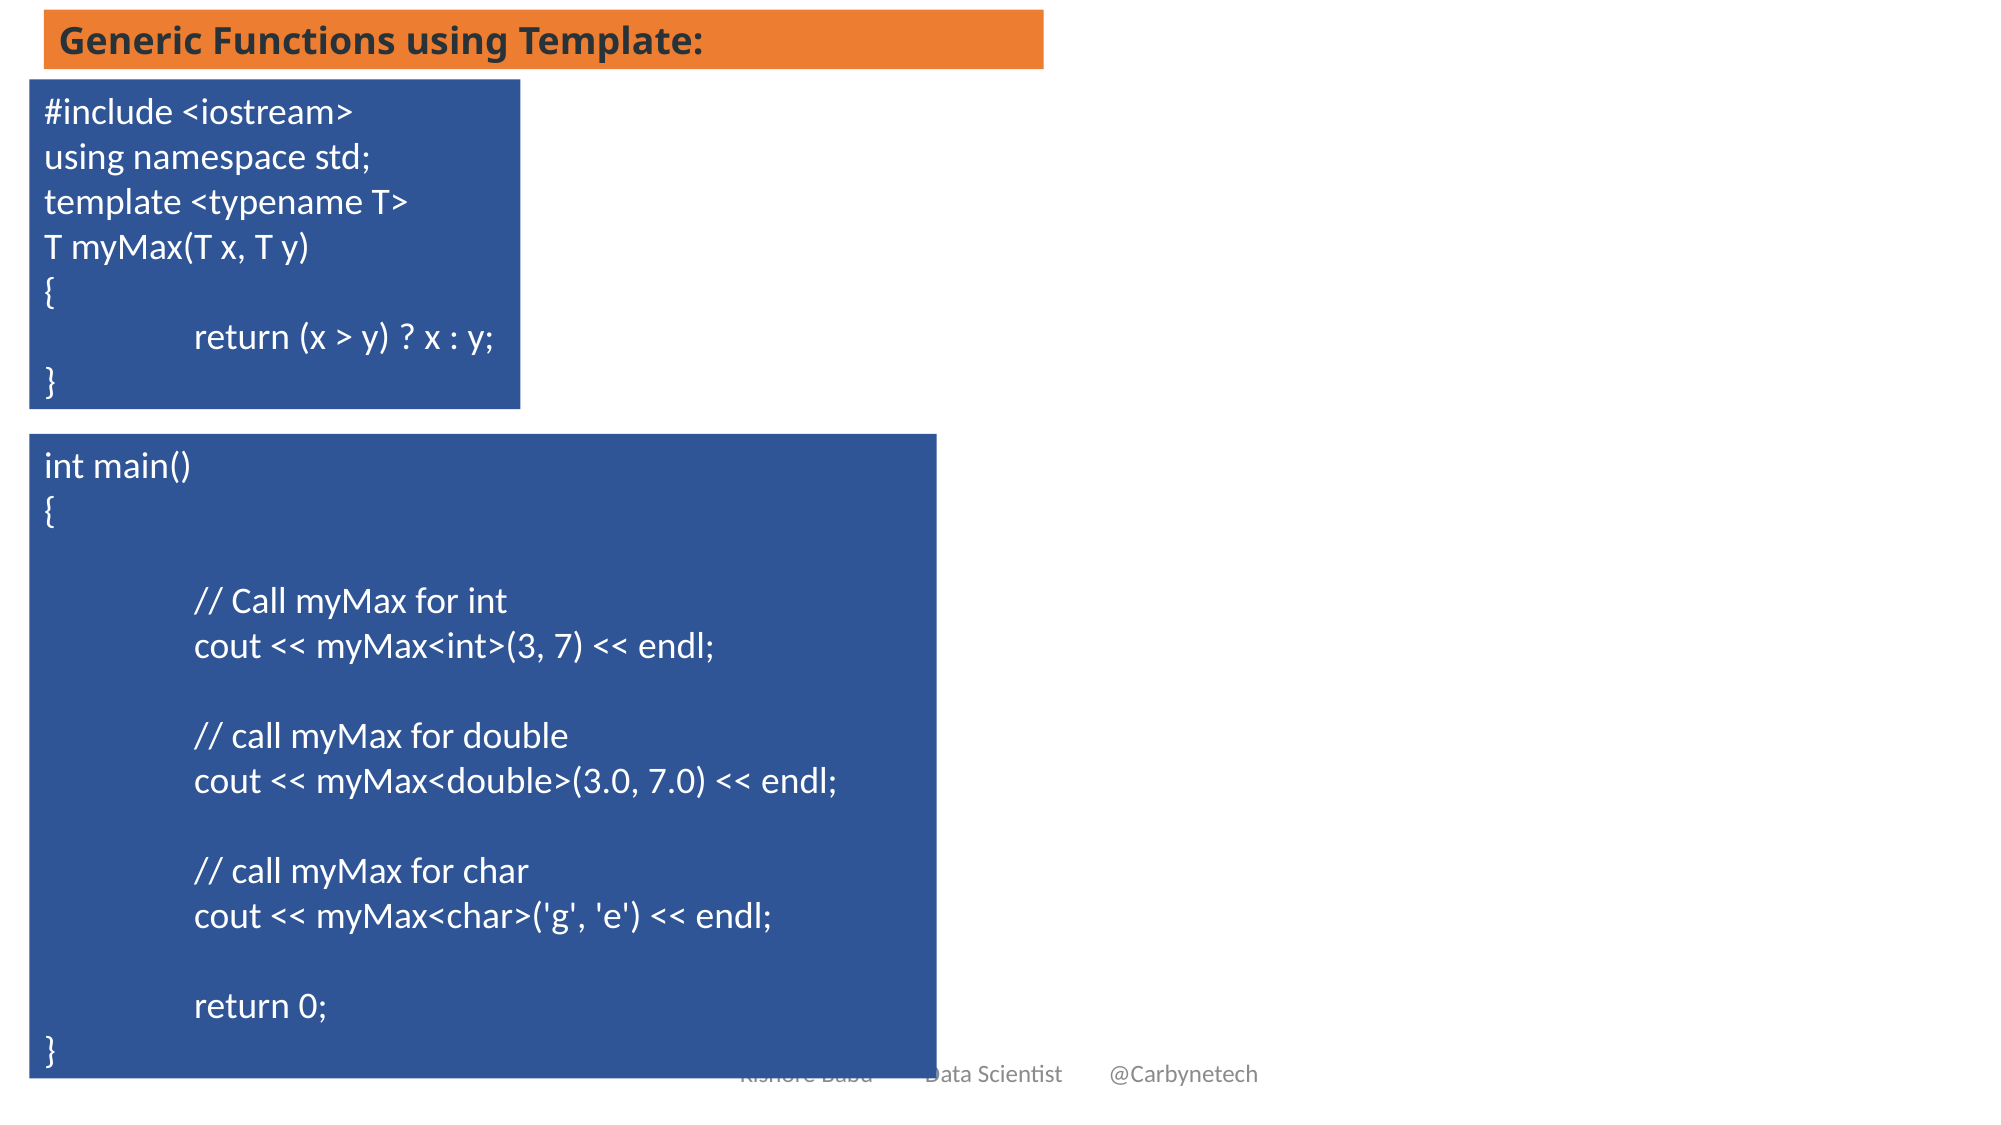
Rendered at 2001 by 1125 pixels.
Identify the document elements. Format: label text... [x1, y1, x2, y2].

text_box #include <iostream> using namespace std; template <typename T> T myMax(T x, T y) { return (x > y) ? x : y; } [29, 79, 521, 410]
text_box Generic Functions using Template: [43, 9, 1044, 70]
footer Kishore Babu Data Scientist @Carbynetech [662, 1042, 1338, 1103]
text_box int main() { // Call myMax for int cout << myMax<int>(3, 7) << endl; // call myMax for double cout << myMax<double>(3.0, 7.0) << endl; // call myMax for char cout << myMax<char>('g', 'e') << endl; return 0; } [29, 433, 937, 1079]
